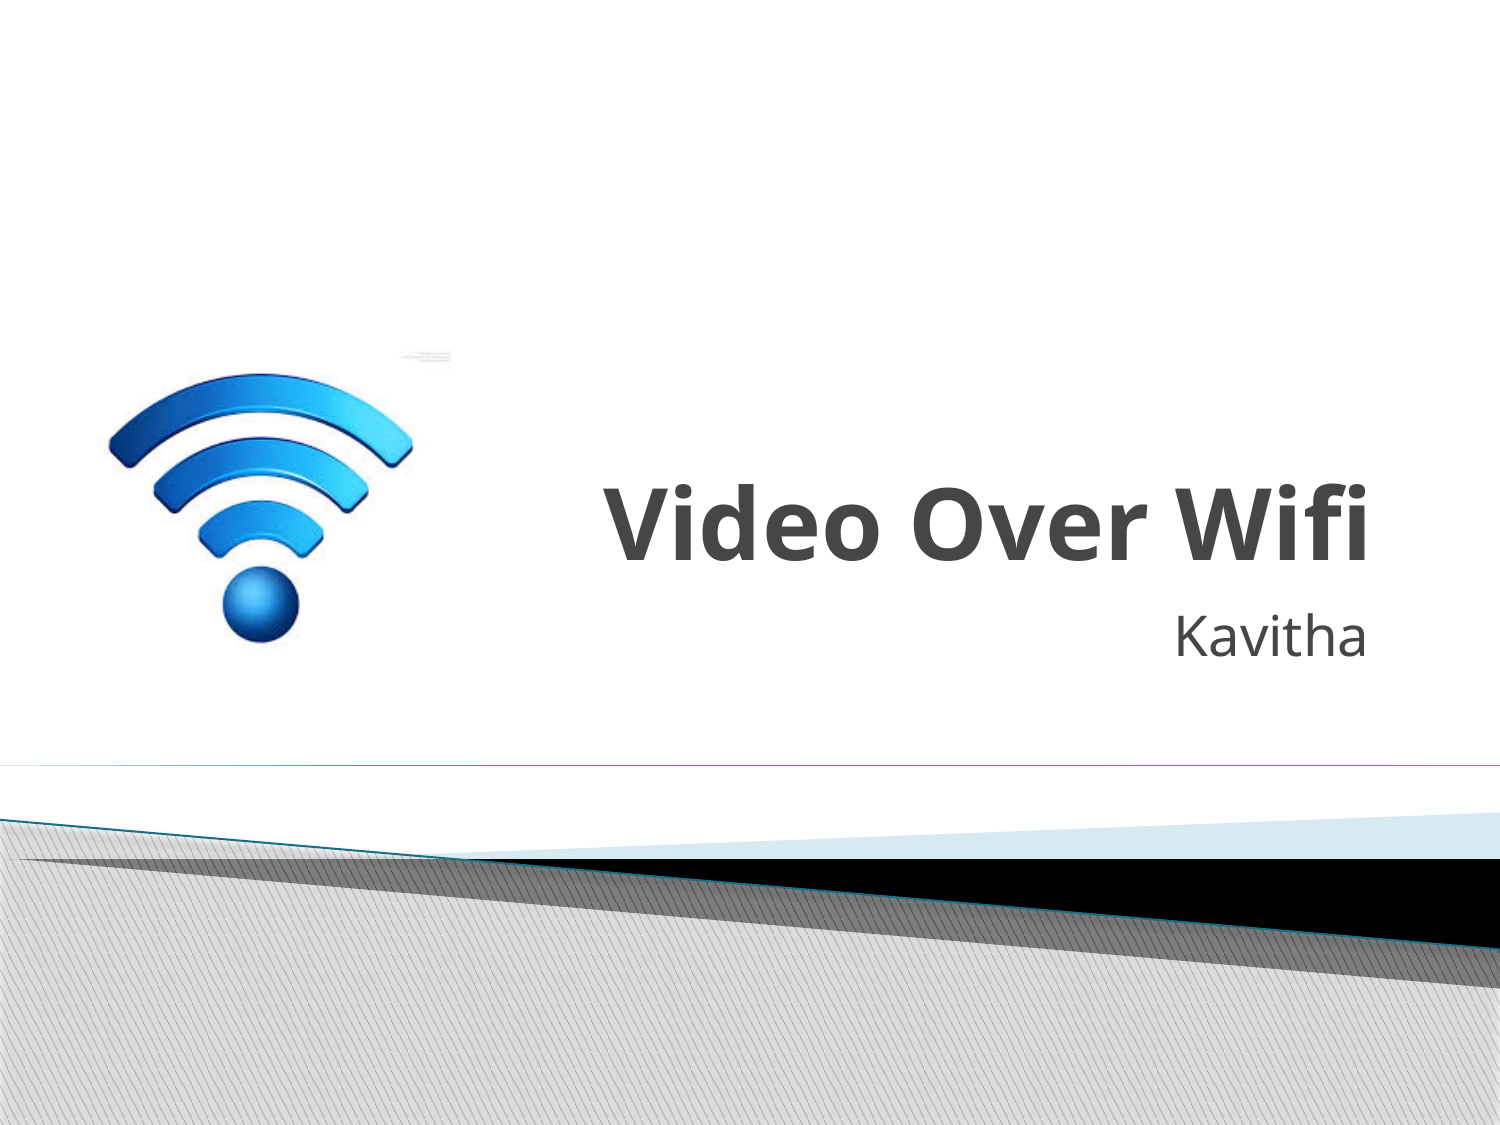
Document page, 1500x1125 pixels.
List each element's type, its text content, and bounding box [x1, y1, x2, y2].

subtitle Kavitha [112, 592, 1388, 790]
title Video Over Wifi [112, 287, 1388, 588]
picture [5, 859, 1500, 989]
picture [62, 349, 455, 665]
